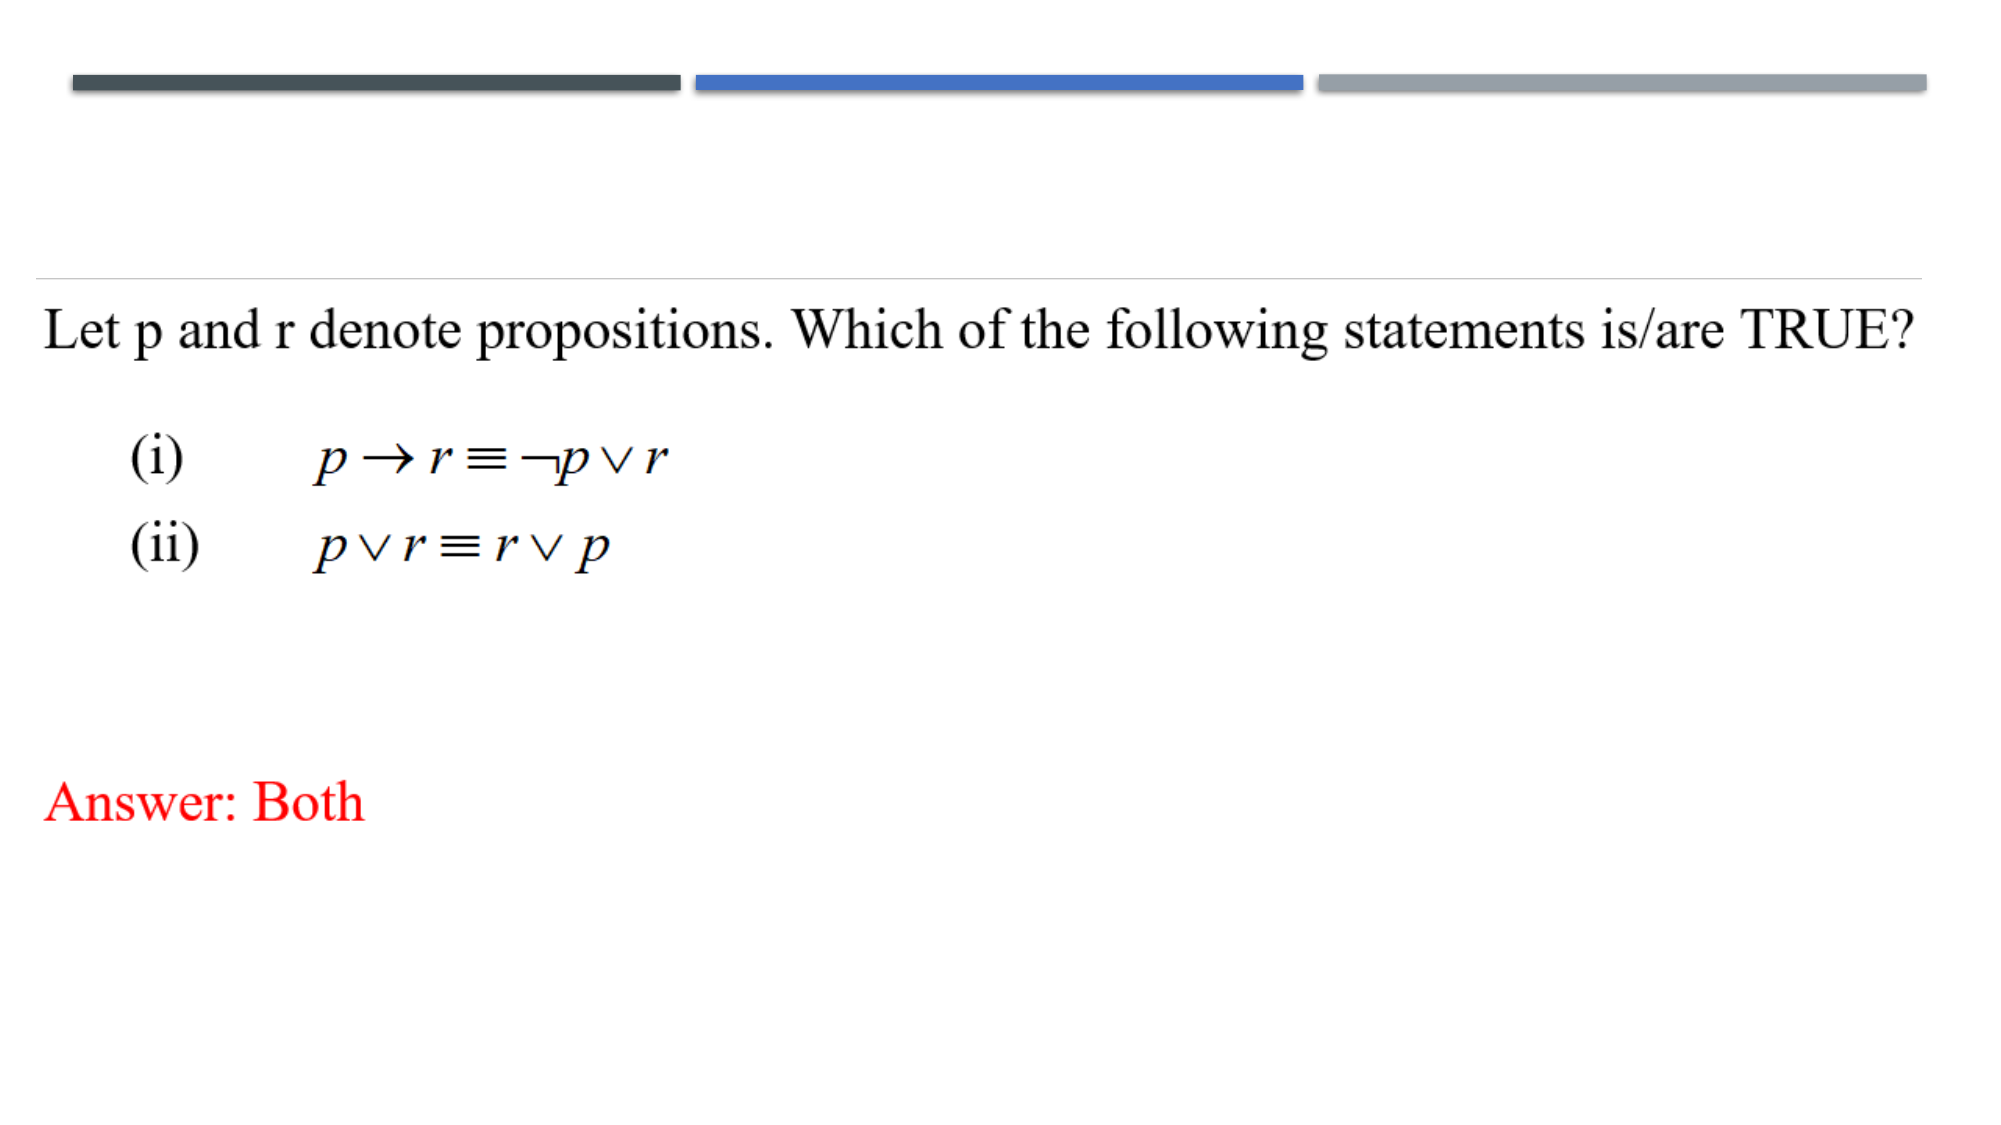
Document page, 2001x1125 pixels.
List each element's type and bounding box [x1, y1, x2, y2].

picture [35, 278, 1923, 847]
